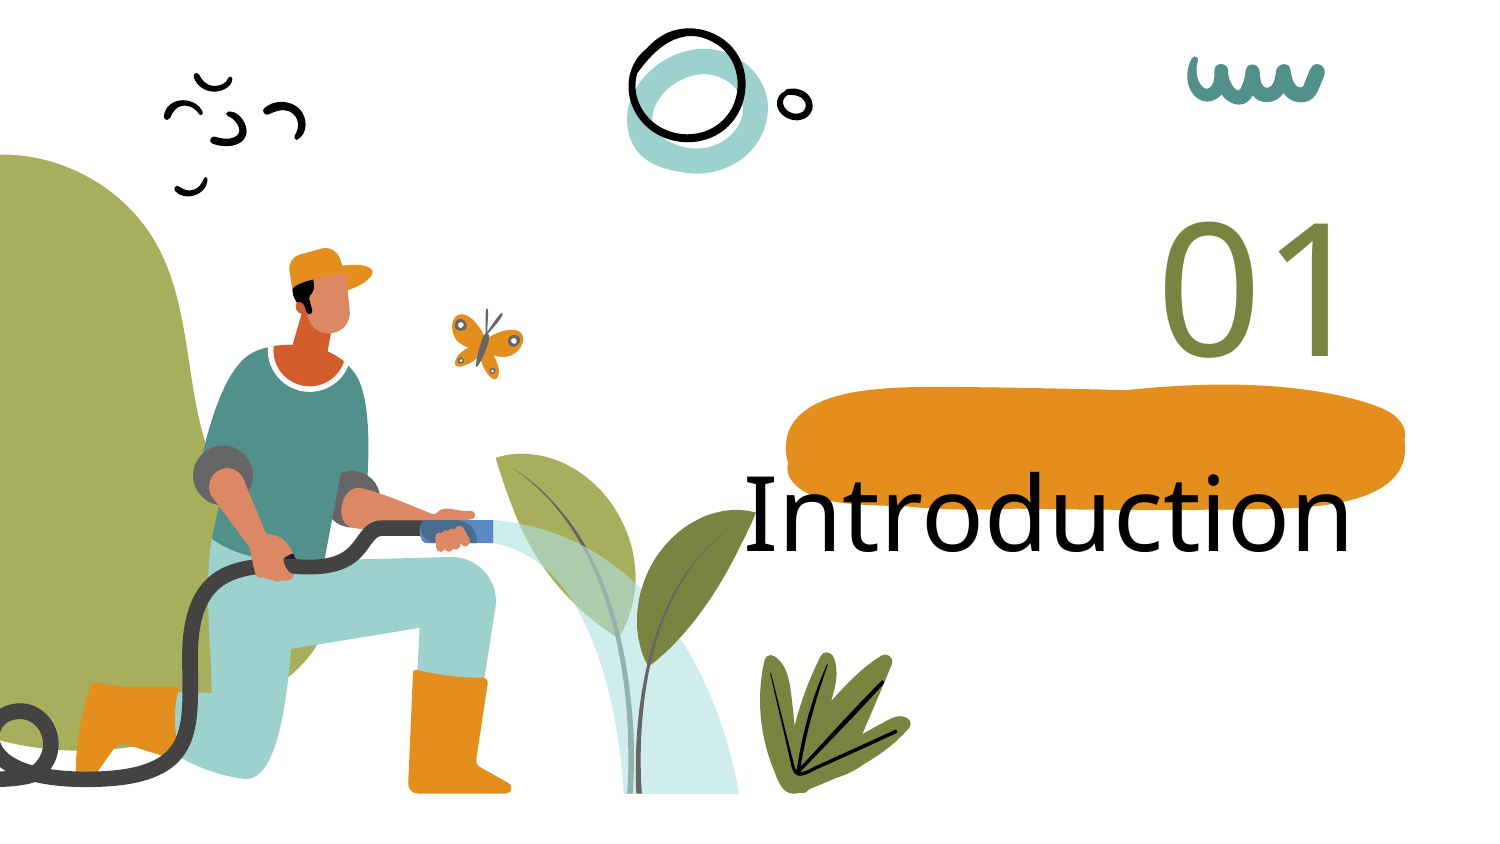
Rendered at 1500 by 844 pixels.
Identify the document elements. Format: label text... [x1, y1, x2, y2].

text_box [1371, 404, 1406, 494]
title 01 [942, 196, 1384, 370]
title Introduction [761, 378, 1371, 517]
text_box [0, 247, 757, 794]
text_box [449, 308, 527, 380]
